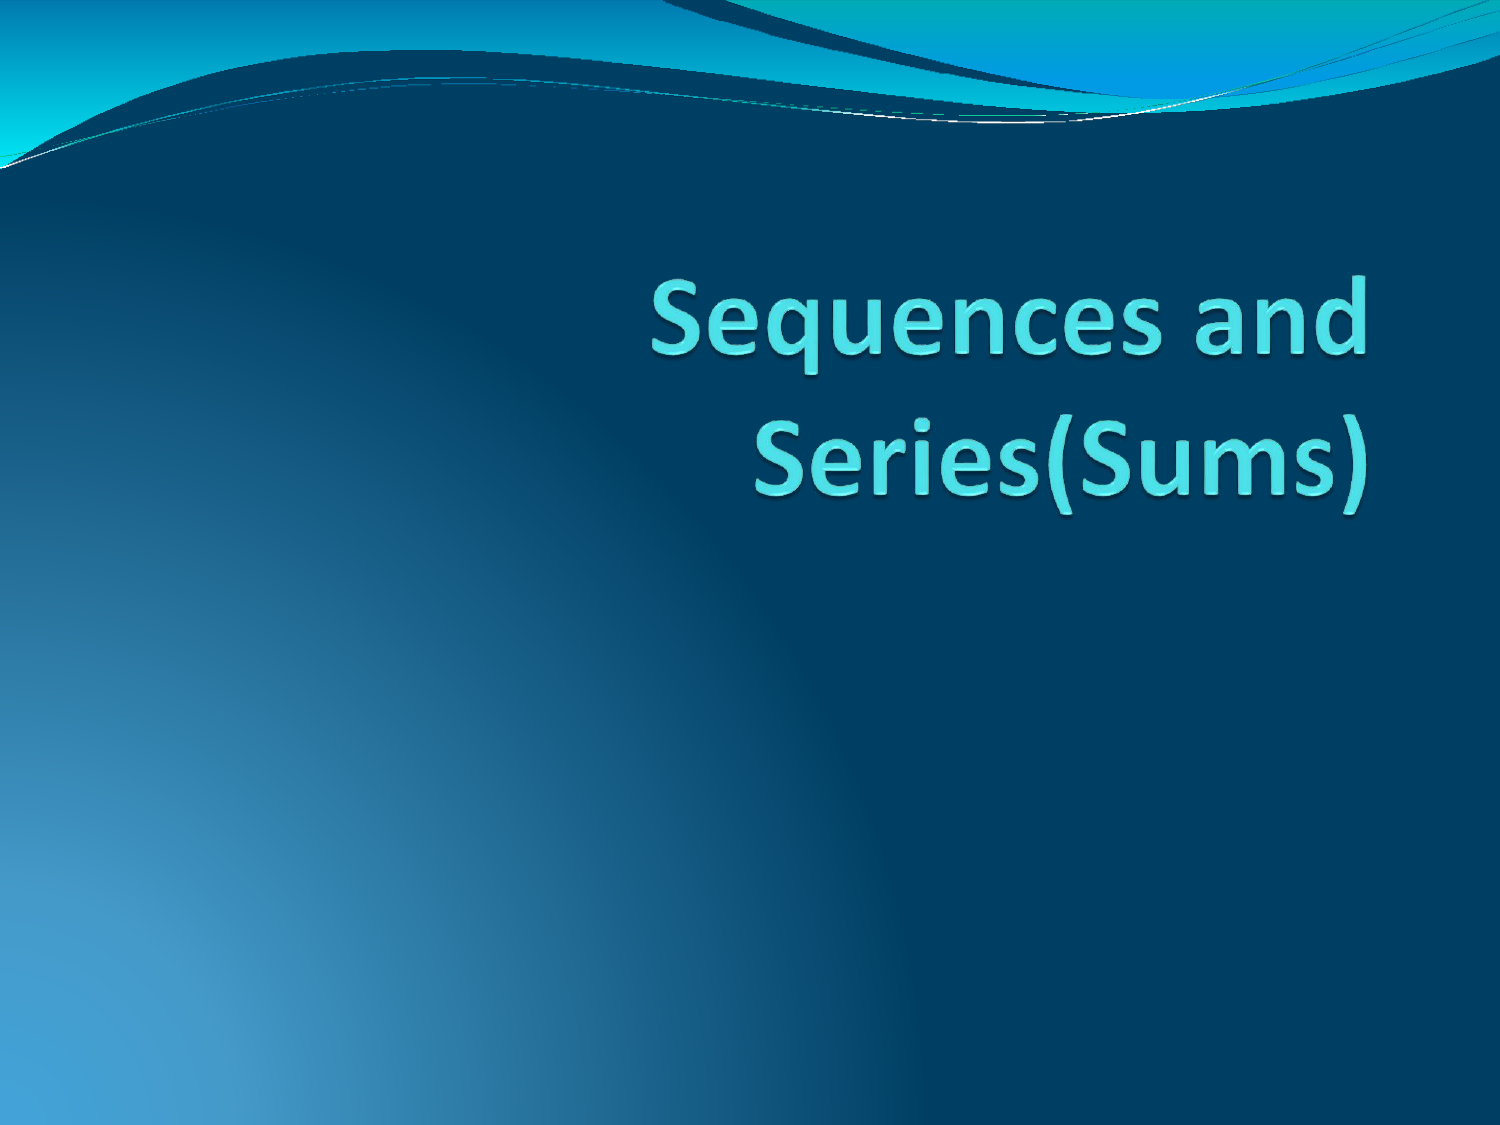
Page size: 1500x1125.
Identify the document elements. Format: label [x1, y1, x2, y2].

text_box [0, 0, 1500, 1125]
picture [645, 272, 1373, 524]
